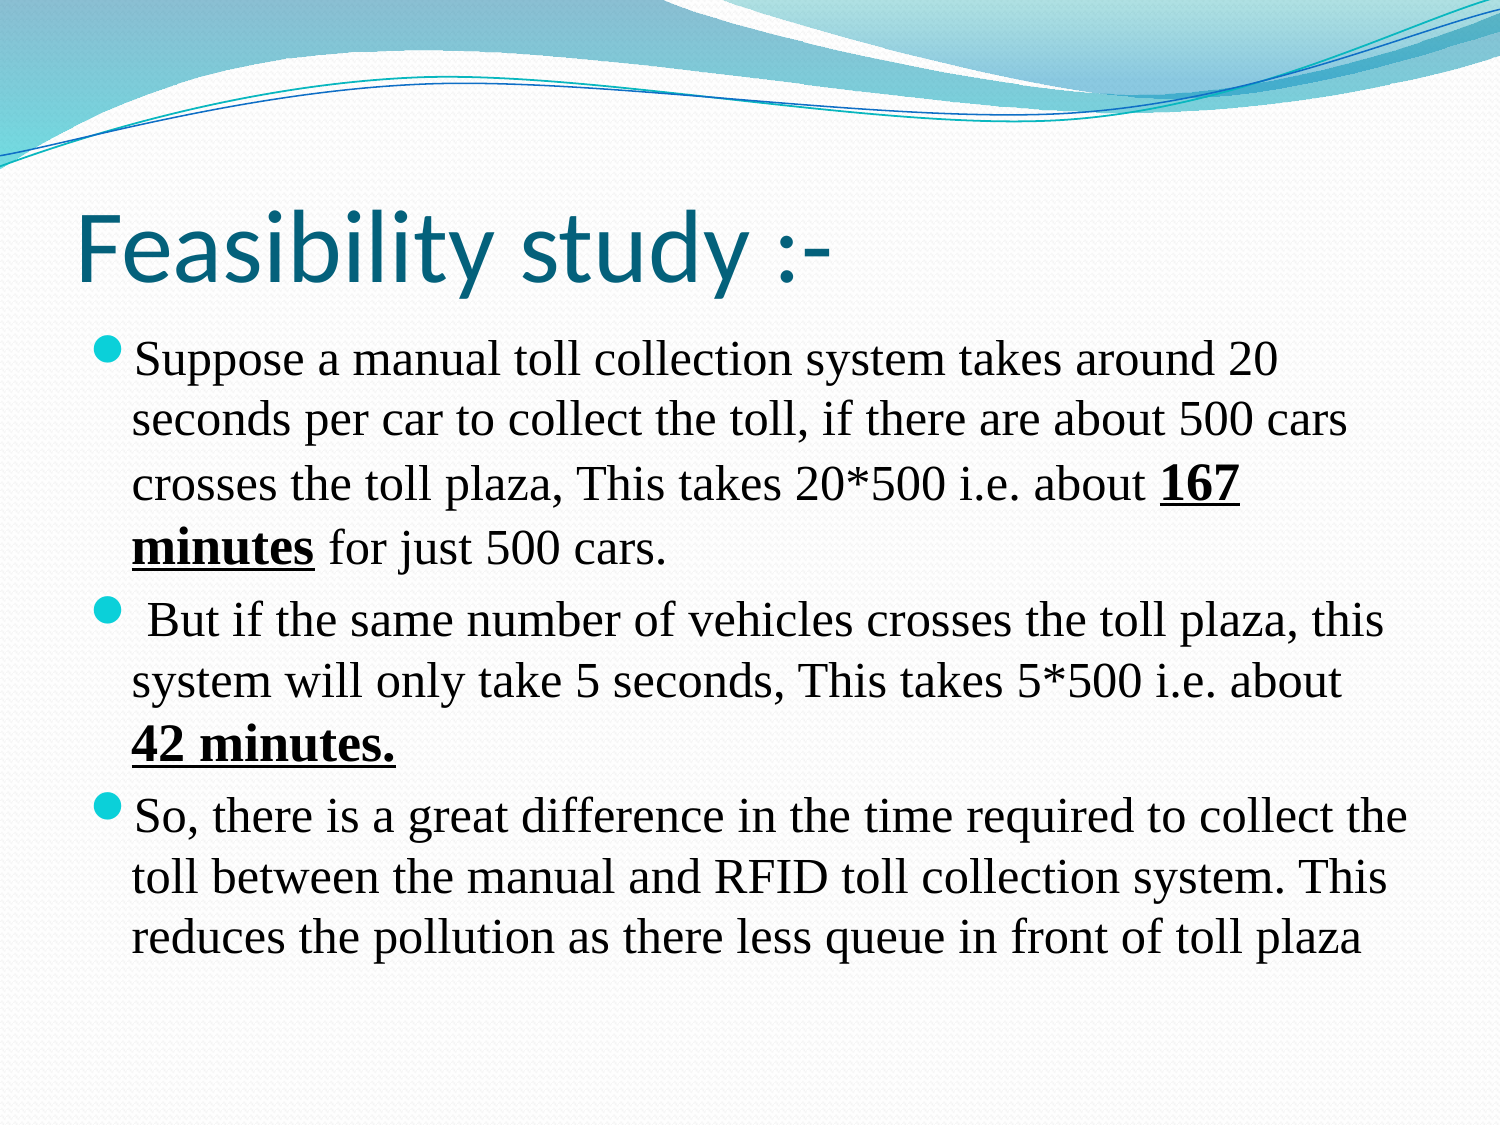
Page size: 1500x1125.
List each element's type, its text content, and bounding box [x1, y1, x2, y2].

list Suppose a manual toll collection system takes around 20 seconds per car to collect the toll, if there are about 500 cars crosses the toll plaza, This takes 20*500 i.e. about 167 minutes for just 500 cars. But if the same number of vehicles crosses the toll plaza, this system will only take 5 seconds, This takes 5*500 i.e. about 42 minutes. So, there is a great difference in the time required to collect the toll between the manual and RFID toll collection system. This reduces the pollution as there less queue in front of toll plaza [75, 317, 1425, 1038]
title Feasibility study :- [75, 115, 1425, 303]
